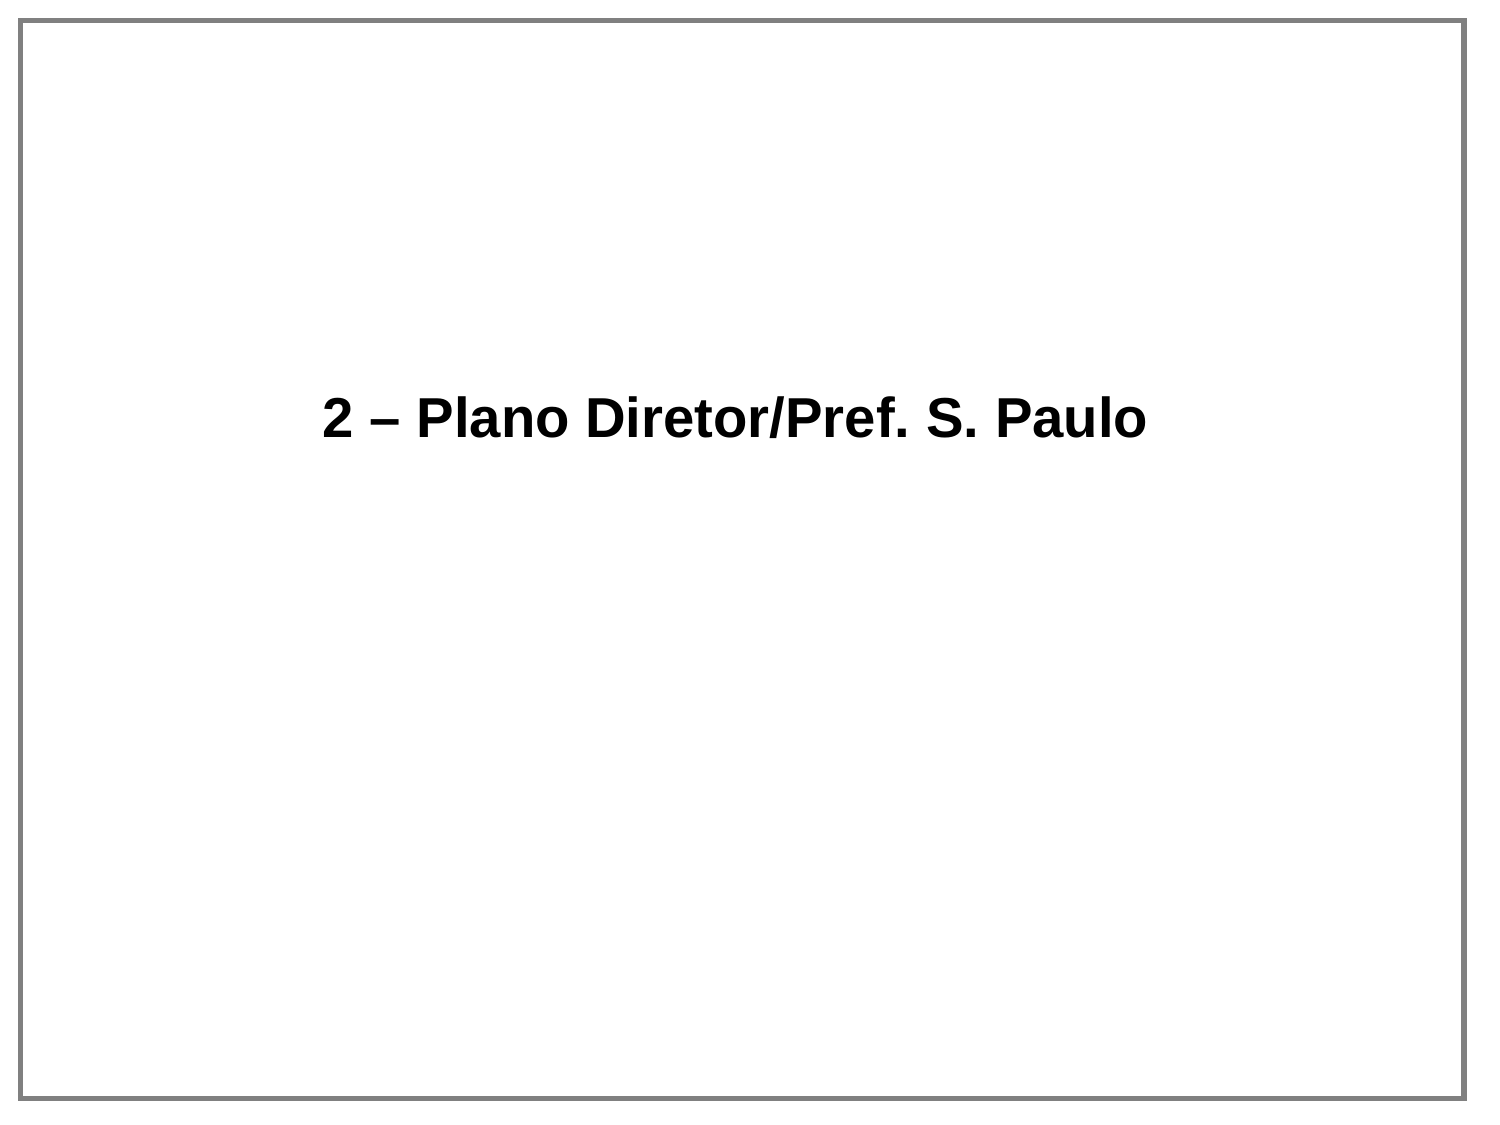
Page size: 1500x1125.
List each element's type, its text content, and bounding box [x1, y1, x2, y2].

text_box [20, 20, 1465, 1099]
text_box 2 – Plano Diretor/Pref. S. Paulo [104, 124, 1368, 457]
